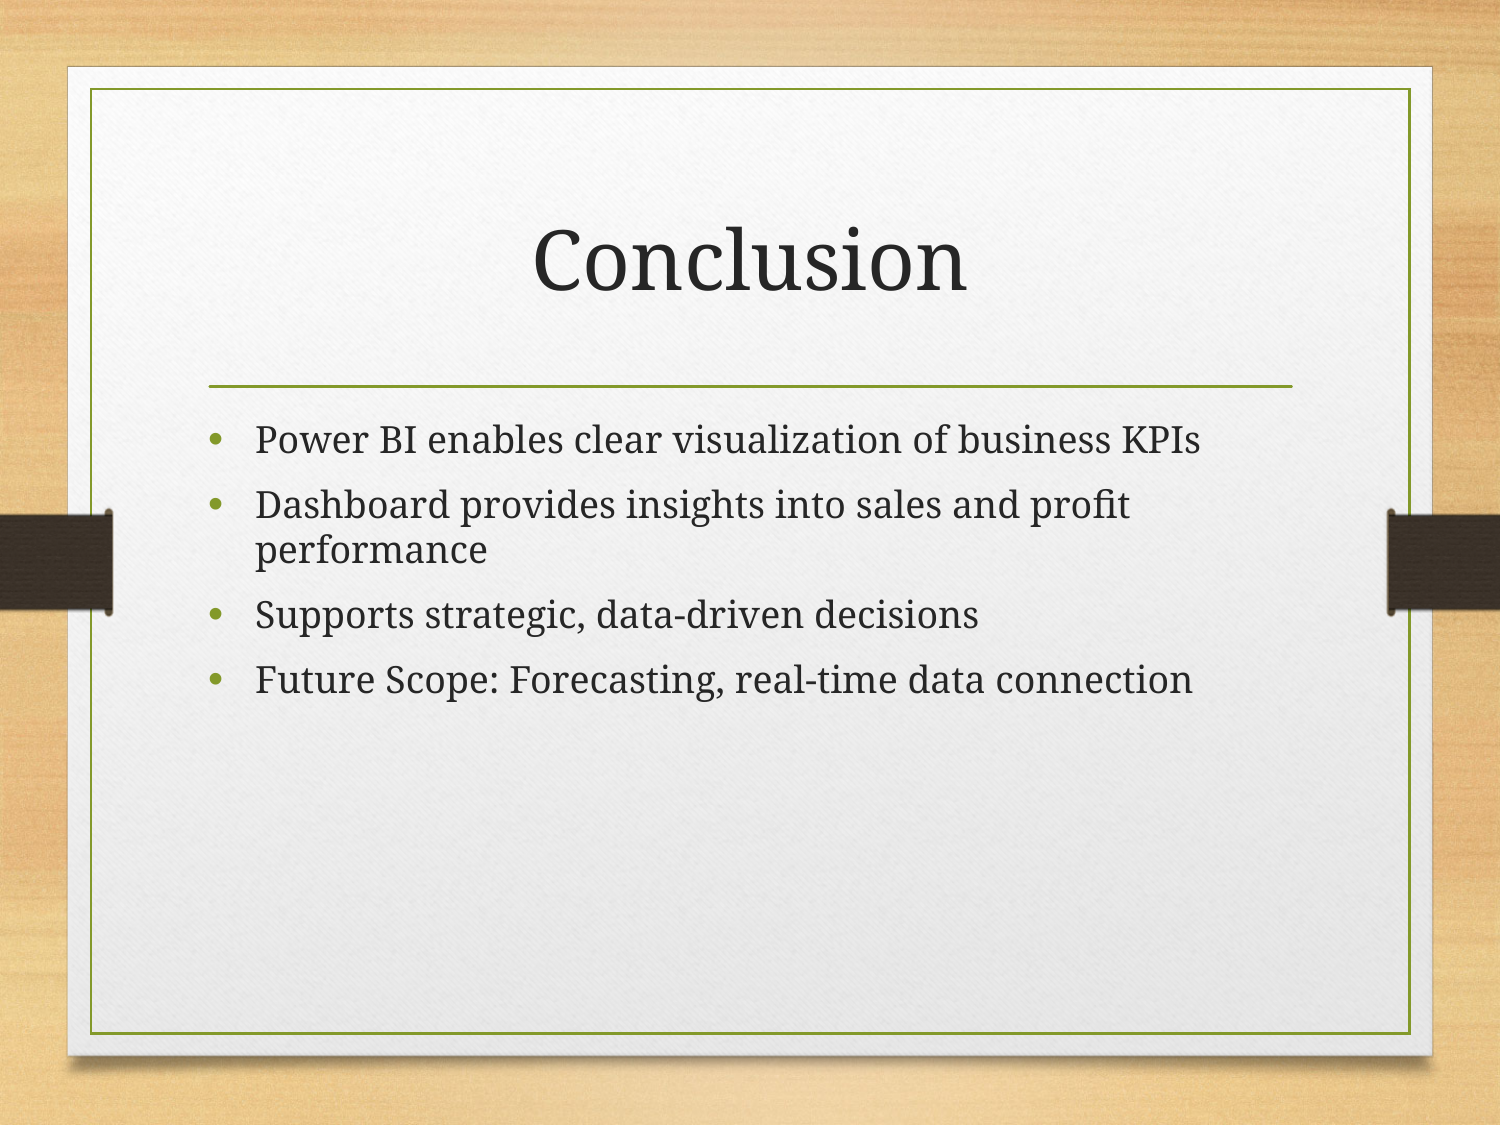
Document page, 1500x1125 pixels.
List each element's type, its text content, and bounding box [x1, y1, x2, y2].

title Conclusion [193, 150, 1309, 365]
picture [0, 0, 1500, 1125]
list Power BI enables clear visualization of business KPIs Dashboard provides insights into sales and profit performance Supports strategic, data-driven decisions Future Scope: Forecasting, real-time data connection [193, 408, 1309, 974]
